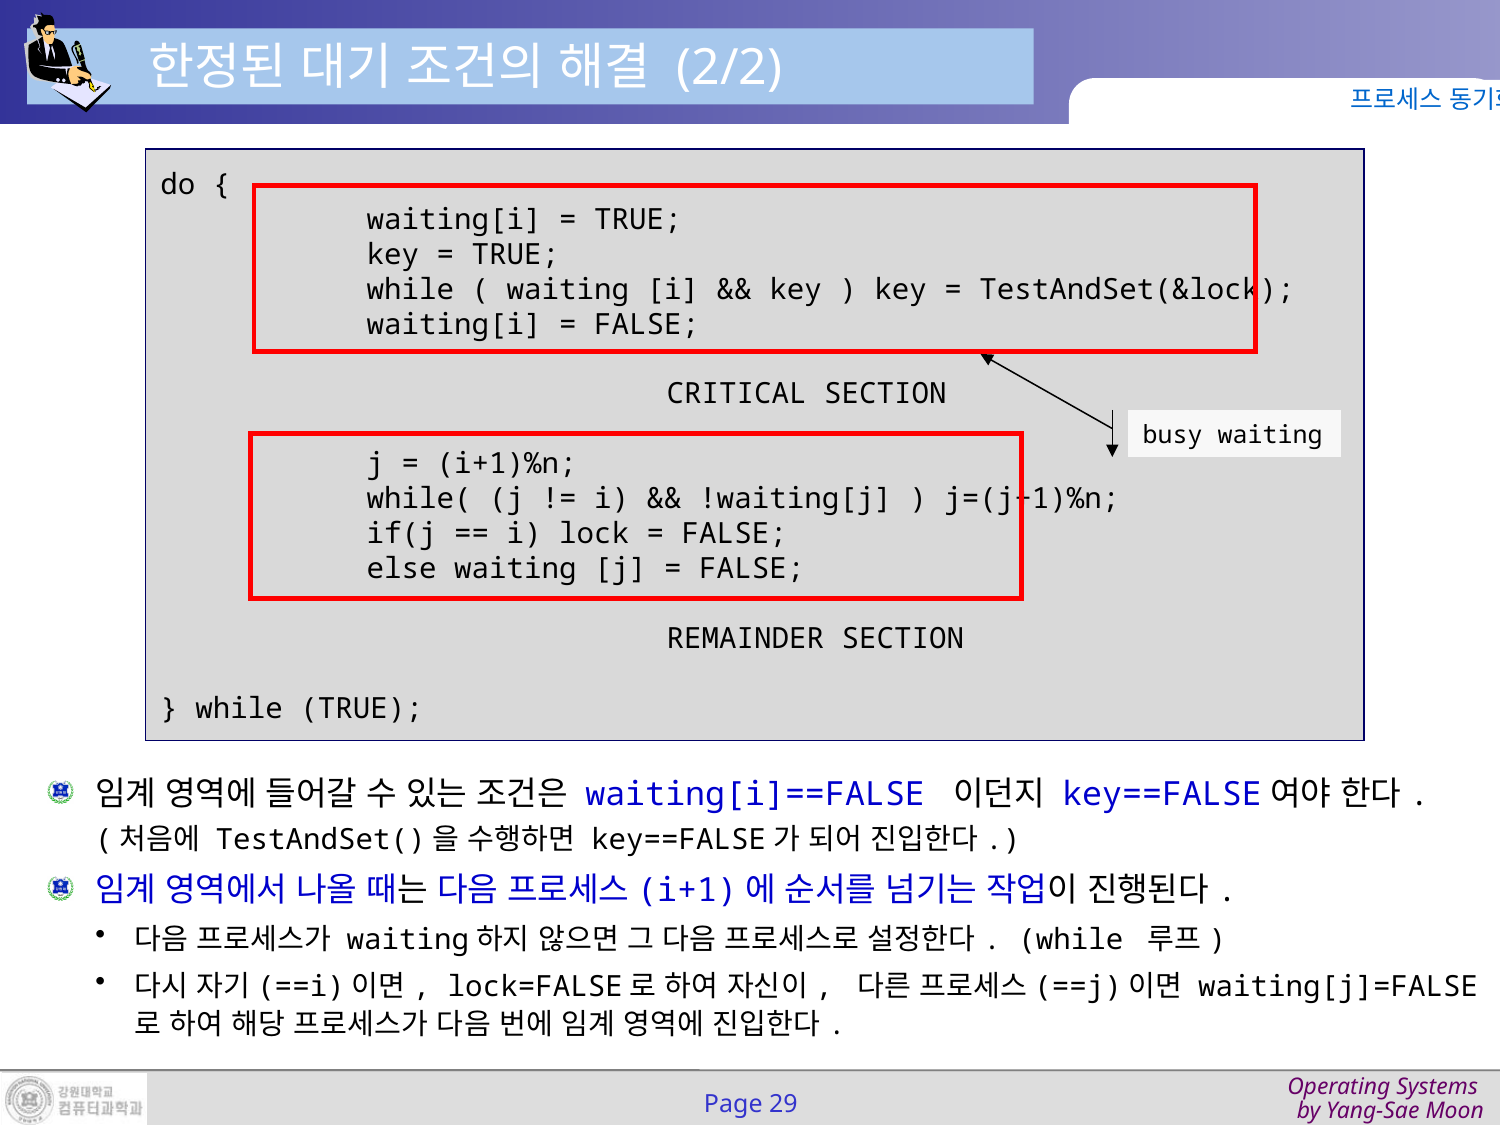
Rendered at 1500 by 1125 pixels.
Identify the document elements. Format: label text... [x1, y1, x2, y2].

slide_number Page 29 [682, 1079, 819, 1124]
text_box busy waiting [980, 353, 1119, 457]
picture [47, 876, 74, 901]
text_box [253, 185, 1256, 352]
text_box do { waiting[i] = TRUE; key = TRUE; while ( waiting [i] && key ) key = TestAndSet(&lock); waiting[i] = FALSE; CRITICAL SECTION j = (i+1)%n; while( (j != i) && !waiting[j] ) j=(j+1)%n; if(j == i) lock = FALSE; else waiting [j] = FALSE; REMAINDER SECTION } while (TRUE); [145, 149, 1365, 741]
text_box [250, 433, 1022, 599]
text_box busy waiting [1128, 410, 1341, 457]
picture [2, 1073, 147, 1125]
text_box 한정된 대기 조건의 해결 (2/2) [133, 26, 1400, 102]
text_box 프로세스 동기화 [1248, 78, 1500, 120]
picture [47, 780, 74, 804]
text_box 임계 영역에 들어갈 수 있는 조건은 waiting[i]==FALSE 이던지 key==FALSE여야 한다. (처음에 TestAndSet()을 수행하면 key==FALSE가 되어 진입한다.) 임계 영역에서 나올 때는 다음 프로세스(i+1)에 순서를 넘기는 작업이 진행된다. 다음 프로세스가 waiting하지 않으면 그 다음 프로세스로 설정한다. (while 루프) 다시 자기(==i)이면, lock=FALSE로 하여 자신이, 다른 프로세스(==j)이면 waiting[j]=FALSE로 하여 해당 프로세스가 다음 번에 임계 영역에 진입한다. [41, 762, 1486, 1047]
